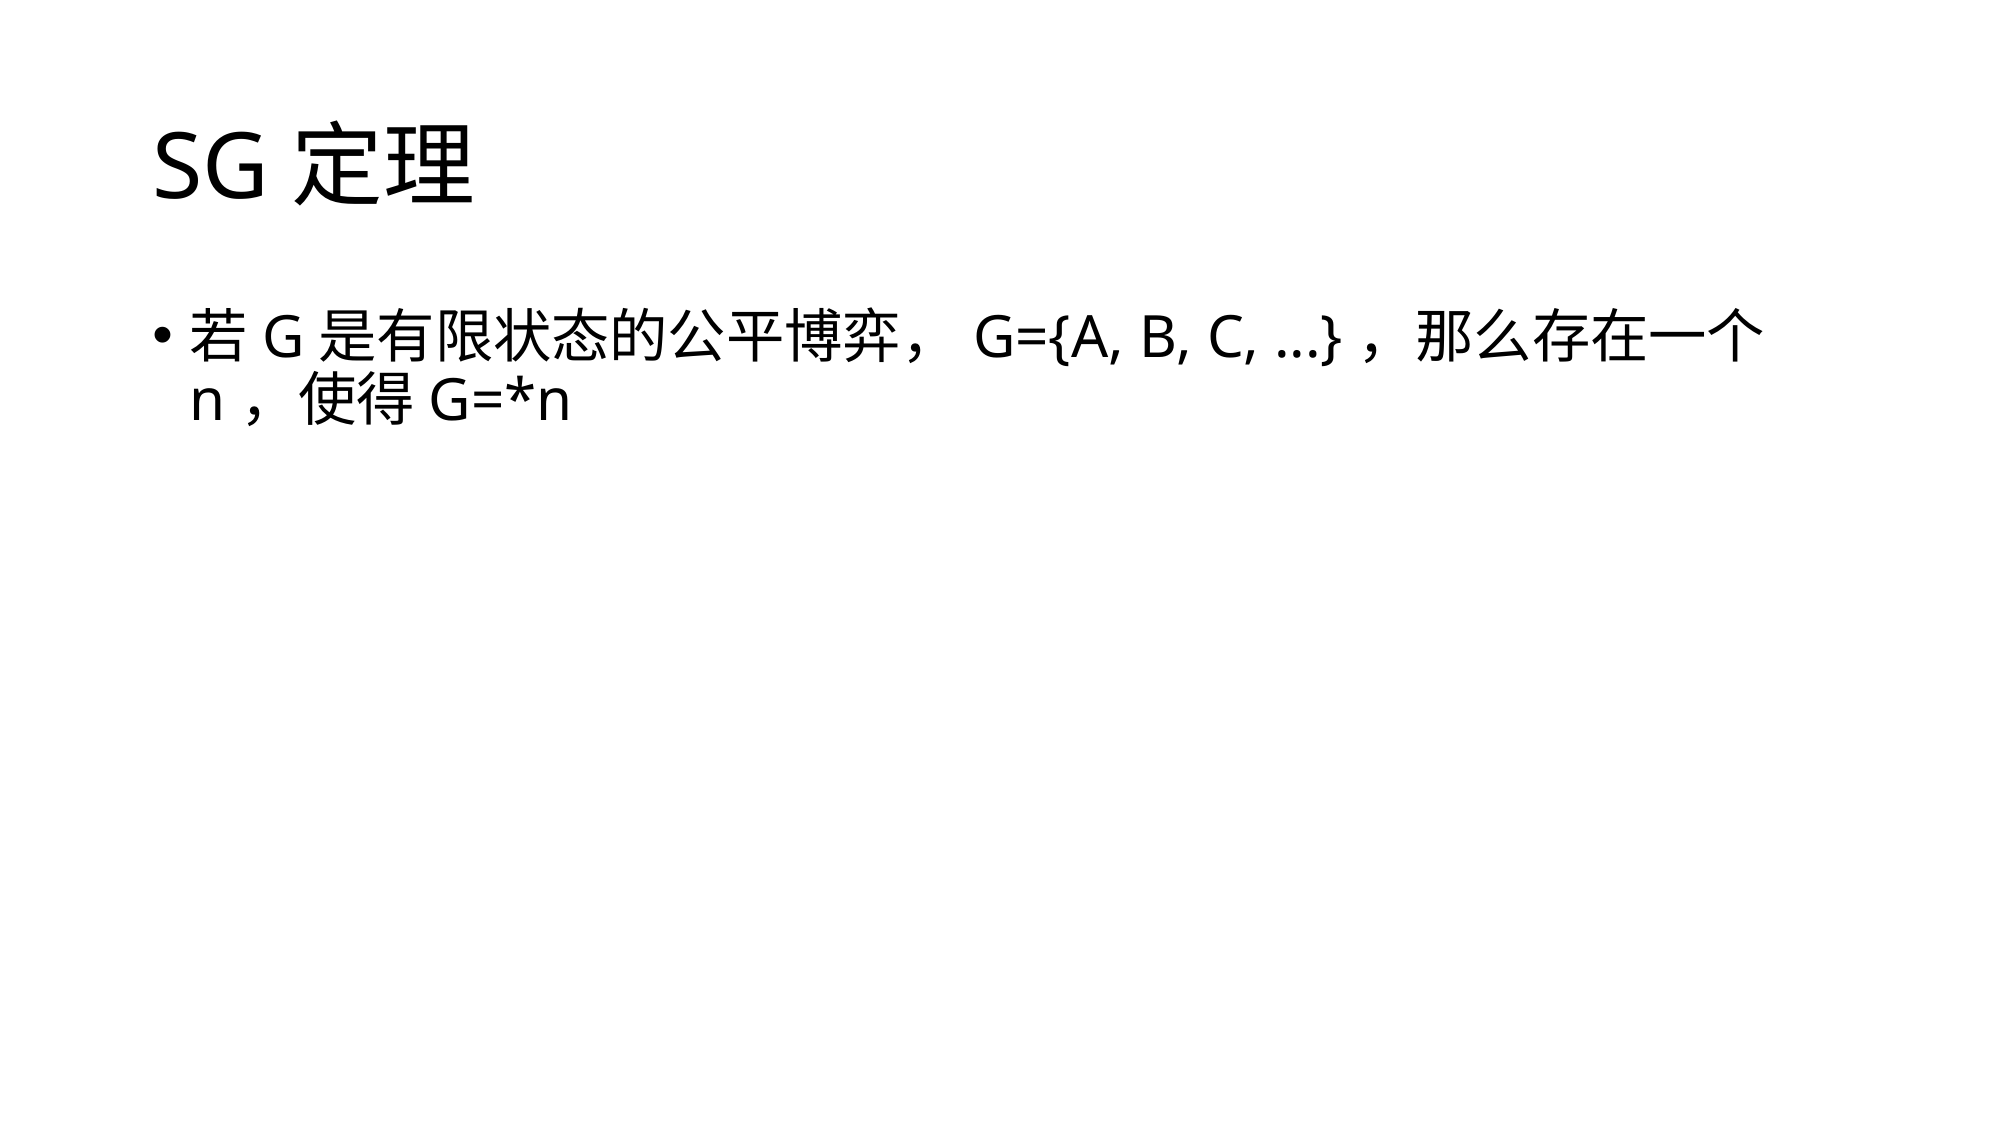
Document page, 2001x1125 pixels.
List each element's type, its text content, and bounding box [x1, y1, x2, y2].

list 若G是有限状态的公平博弈，G={A, B, C, ...}，那么存在一个n，使得G=*n [137, 299, 1863, 1014]
title SG定理 [137, 59, 1863, 278]
